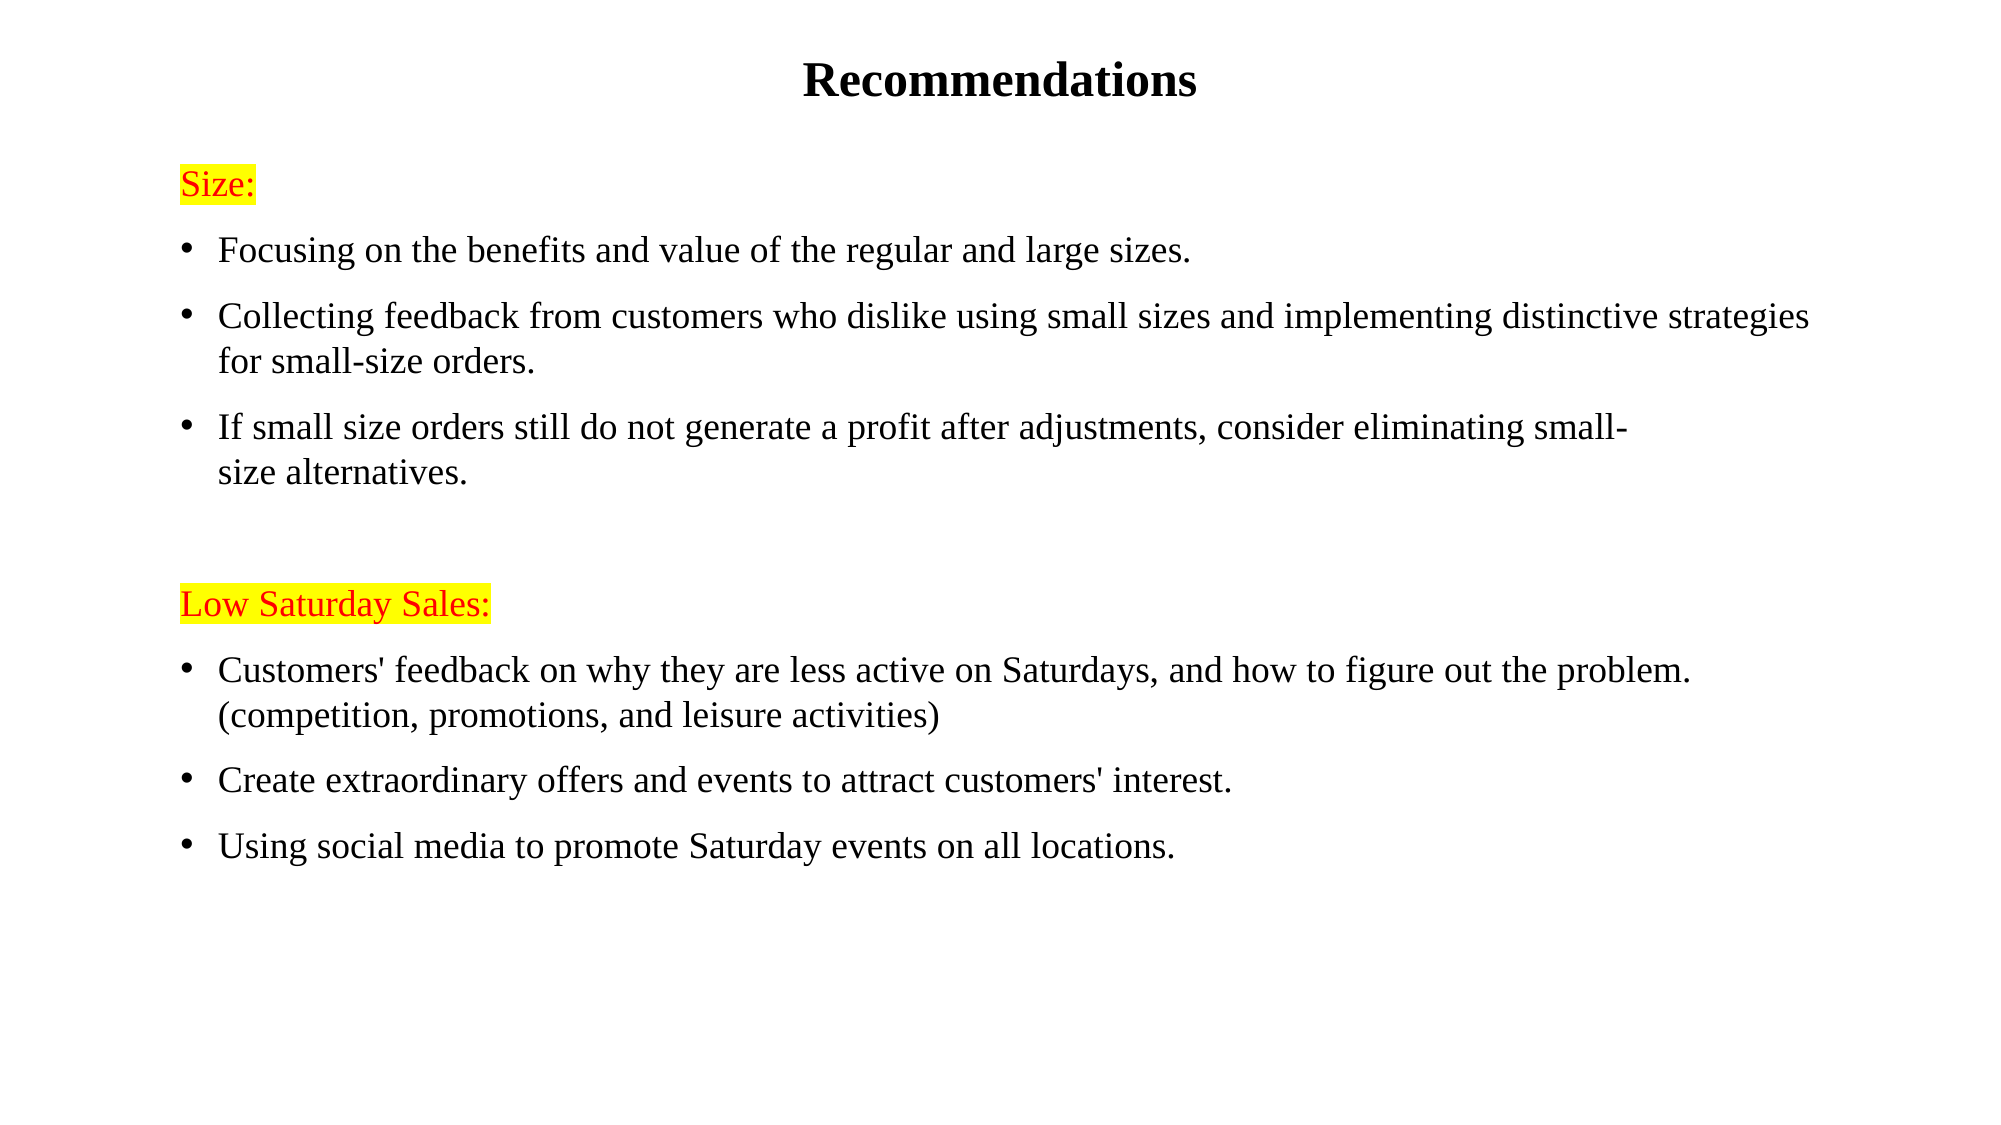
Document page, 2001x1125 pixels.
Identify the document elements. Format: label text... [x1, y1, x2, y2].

text_box Size: Focusing on the benefits and value of the regular and large sizes. Collecting feedback from customers who dislike using small sizes and implementing distinctive strategies for small-size orders. If small size orders still do not generate a profit after adjustments, consider eliminating small-size alternatives. Low Saturday Sales: Customers' feedback on why they are less active on Saturdays, and how to figure out the problem. (competition, promotions, and leisure activities) Create extraordinary offers and events to attract customers' interest. Using social media to promote Saturday events on all locations. [165, 272, 1835, 1056]
title Recommendations [137, 21, 1863, 138]
